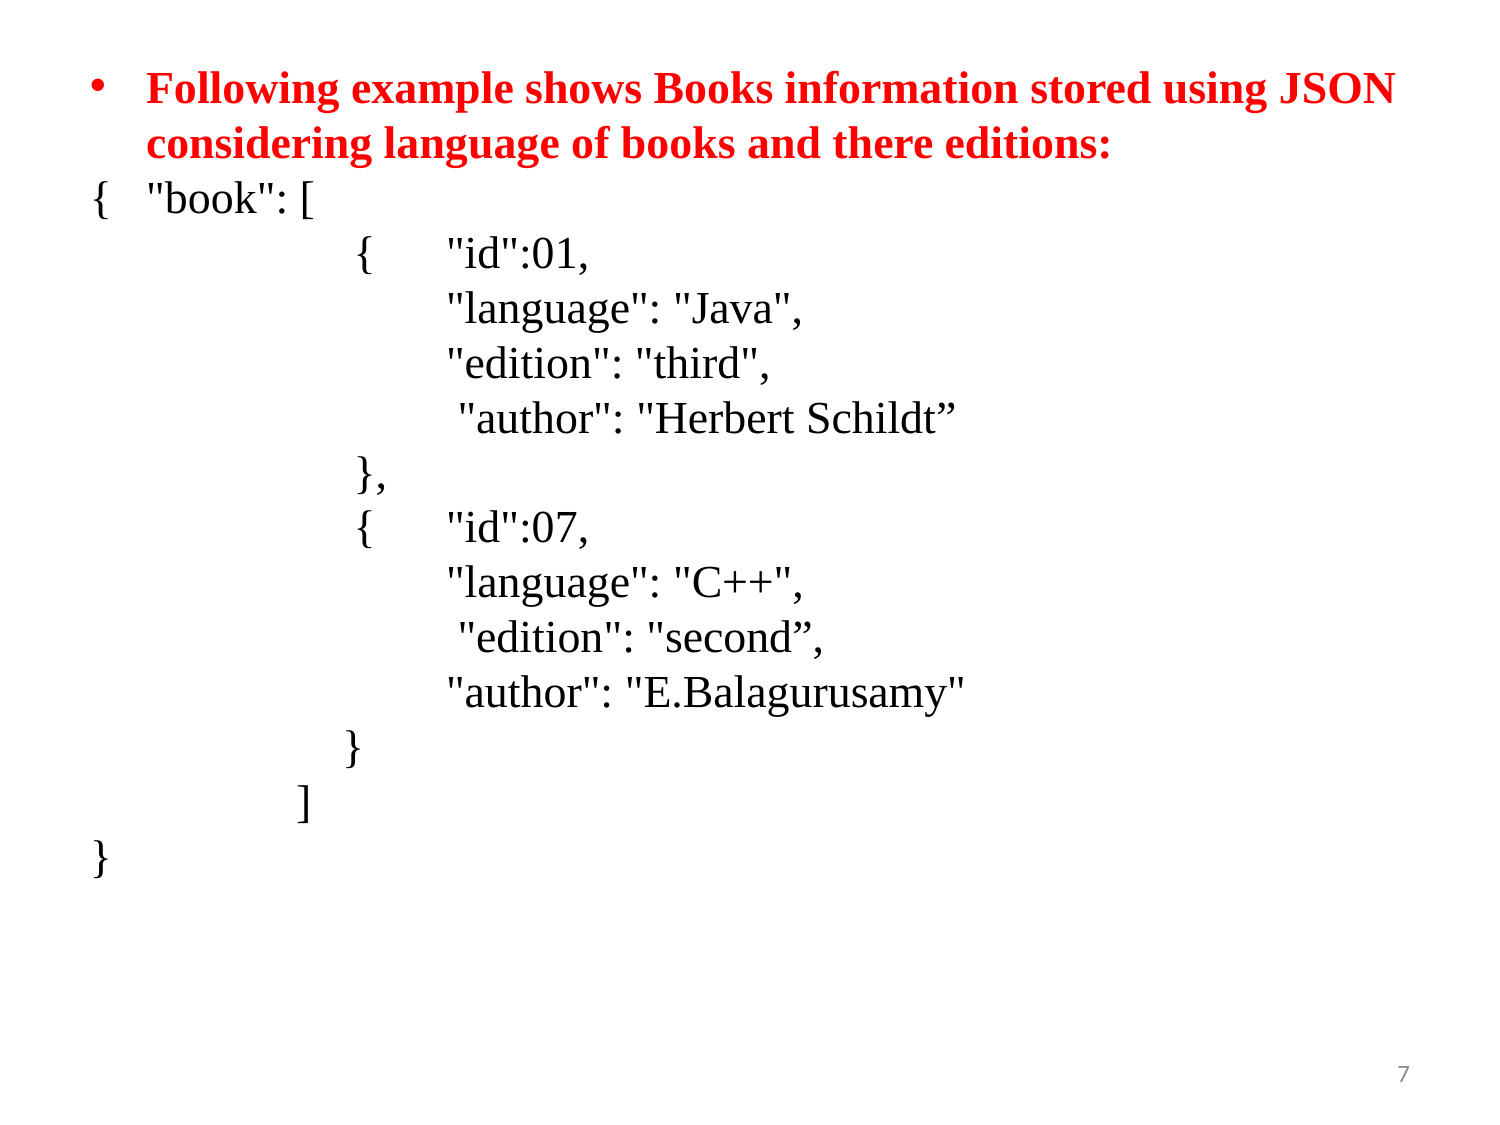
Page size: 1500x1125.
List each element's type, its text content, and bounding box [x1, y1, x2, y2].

text_box 7 [1074, 1042, 1425, 1103]
text_box Following example shows Books information stored using JSON considering language of books and there editions: { "book": [ { "id":01, "language": "Java", "edition": "third", "author": "Herbert Schildt” }, { "id":07, "language": "C++", "edition": "second”, "author": "E.Balagurusamy" } ] } [75, 49, 1425, 1075]
